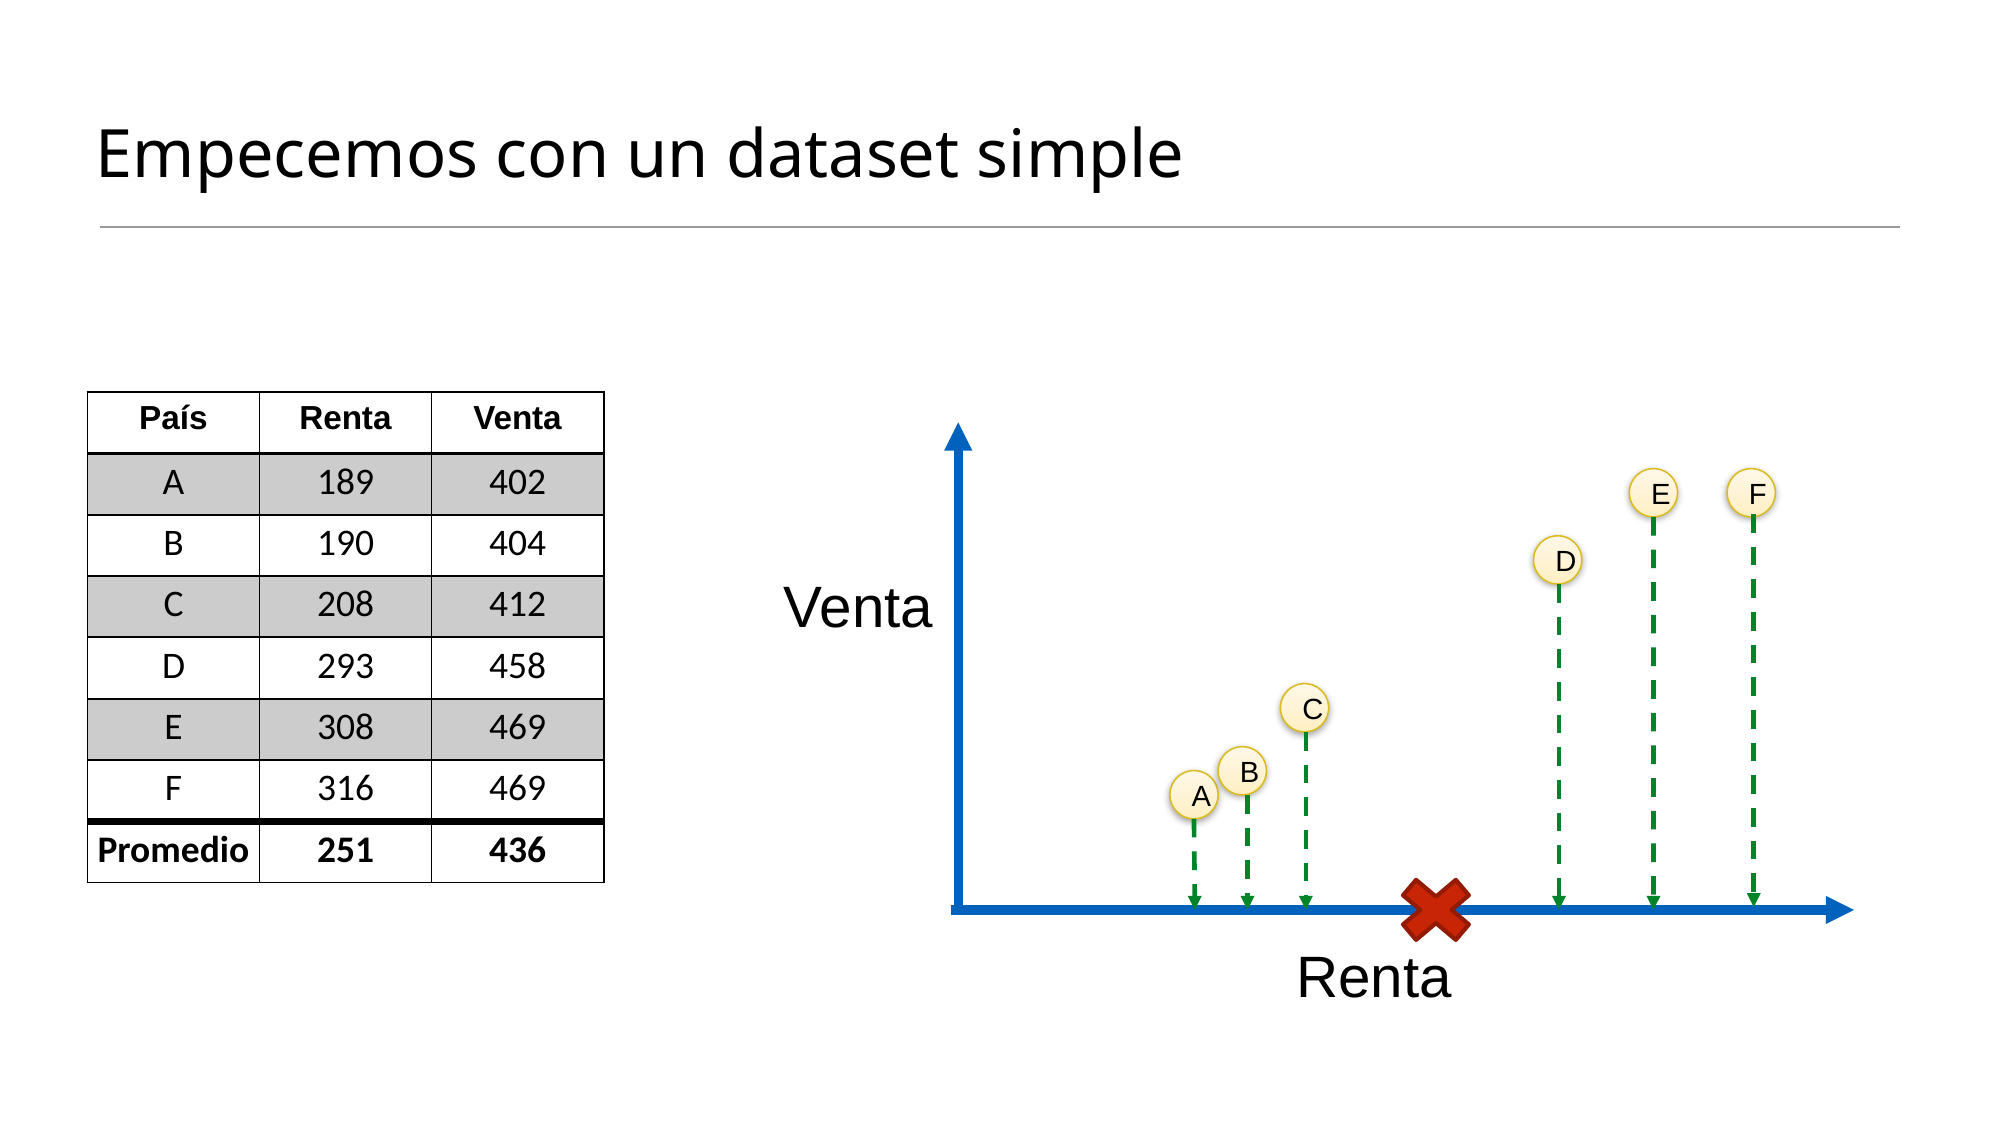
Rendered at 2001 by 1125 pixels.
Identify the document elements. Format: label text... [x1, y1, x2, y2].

text_box Venta [769, 561, 949, 647]
table_cell E [88, 700, 259, 759]
table_cell 404 [432, 516, 603, 575]
text_box [1400, 877, 1471, 909]
table_cell 436 [432, 825, 603, 882]
text_box F [1726, 467, 1777, 518]
text_box Renta [1281, 932, 1467, 1017]
table_cell 469 [432, 761, 603, 818]
title Empecemos con un dataset simple [87, 37, 1913, 199]
table_header Renta [260, 393, 431, 452]
table_cell C [88, 577, 259, 636]
table_cell 208 [260, 577, 431, 636]
table_cell 308 [260, 700, 431, 759]
table_cell 402 [432, 455, 603, 514]
table_cell D [88, 638, 259, 698]
text_box [1400, 919, 1471, 942]
text_box C [1279, 682, 1330, 733]
table_cell 251 [260, 825, 431, 882]
text_box A [1169, 769, 1219, 820]
table_cell F [88, 761, 259, 818]
table_header País [88, 393, 259, 452]
text_box E [1628, 467, 1679, 518]
table_cell 458 [432, 638, 603, 698]
table_cell 412 [432, 577, 603, 636]
table_cell A [88, 455, 259, 514]
table_cell Promedio [88, 825, 259, 882]
table_cell 190 [260, 516, 431, 575]
text_box B [1217, 745, 1268, 796]
table_cell 293 [260, 638, 431, 698]
table_cell 316 [260, 761, 431, 818]
table_cell B [88, 516, 259, 575]
text_box D [1532, 535, 1583, 585]
table_cell 189 [260, 455, 431, 514]
table_cell 469 [432, 700, 603, 759]
table_header Venta [432, 393, 603, 452]
